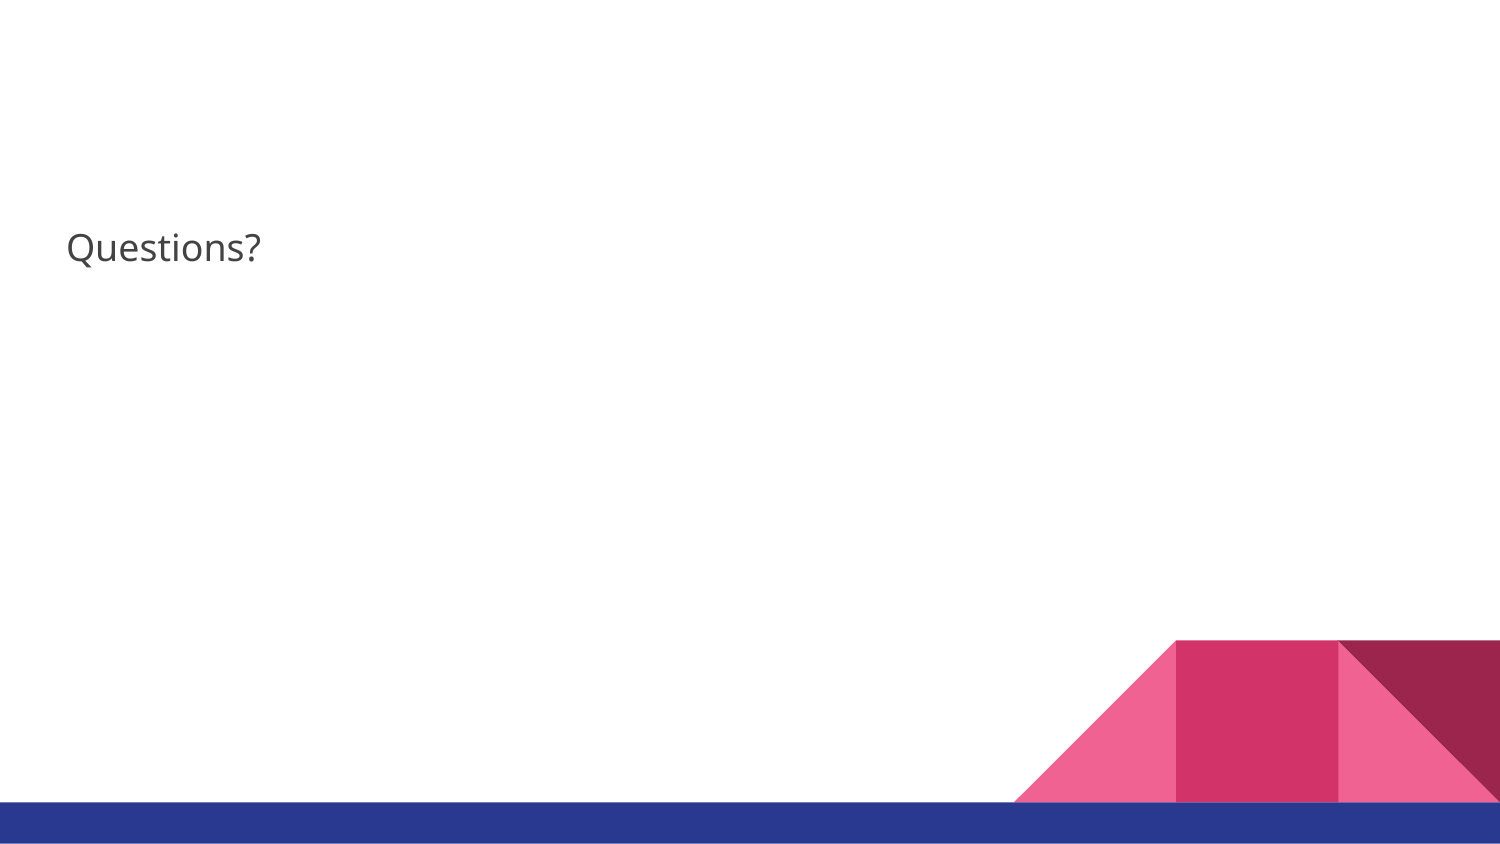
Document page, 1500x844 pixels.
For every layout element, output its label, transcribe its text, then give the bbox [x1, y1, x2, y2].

list Questions? [51, 201, 1449, 750]
